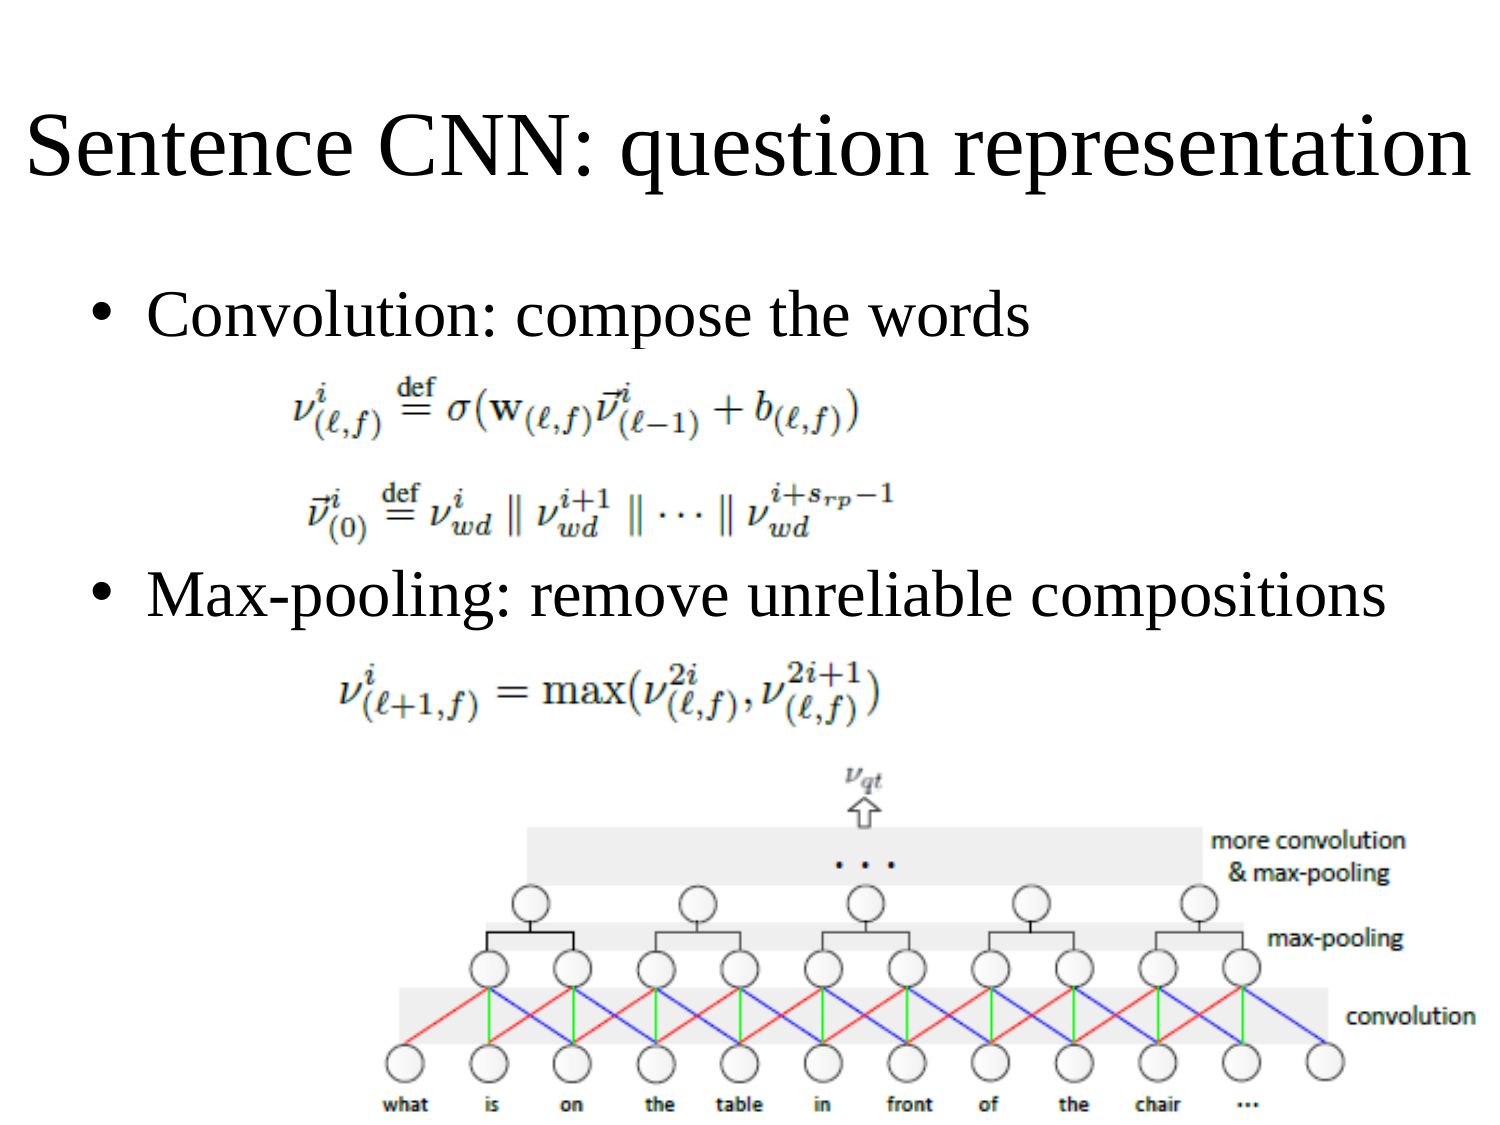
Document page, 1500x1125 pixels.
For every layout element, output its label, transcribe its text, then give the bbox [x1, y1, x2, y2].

picture [265, 349, 863, 453]
picture [324, 642, 883, 738]
picture [349, 756, 1500, 1125]
picture [290, 460, 901, 549]
list Convolution: compose the words Max-pooling: remove unreliable compositions [75, 262, 1425, 1005]
title Sentence CNN: question representation [0, 45, 1500, 233]
